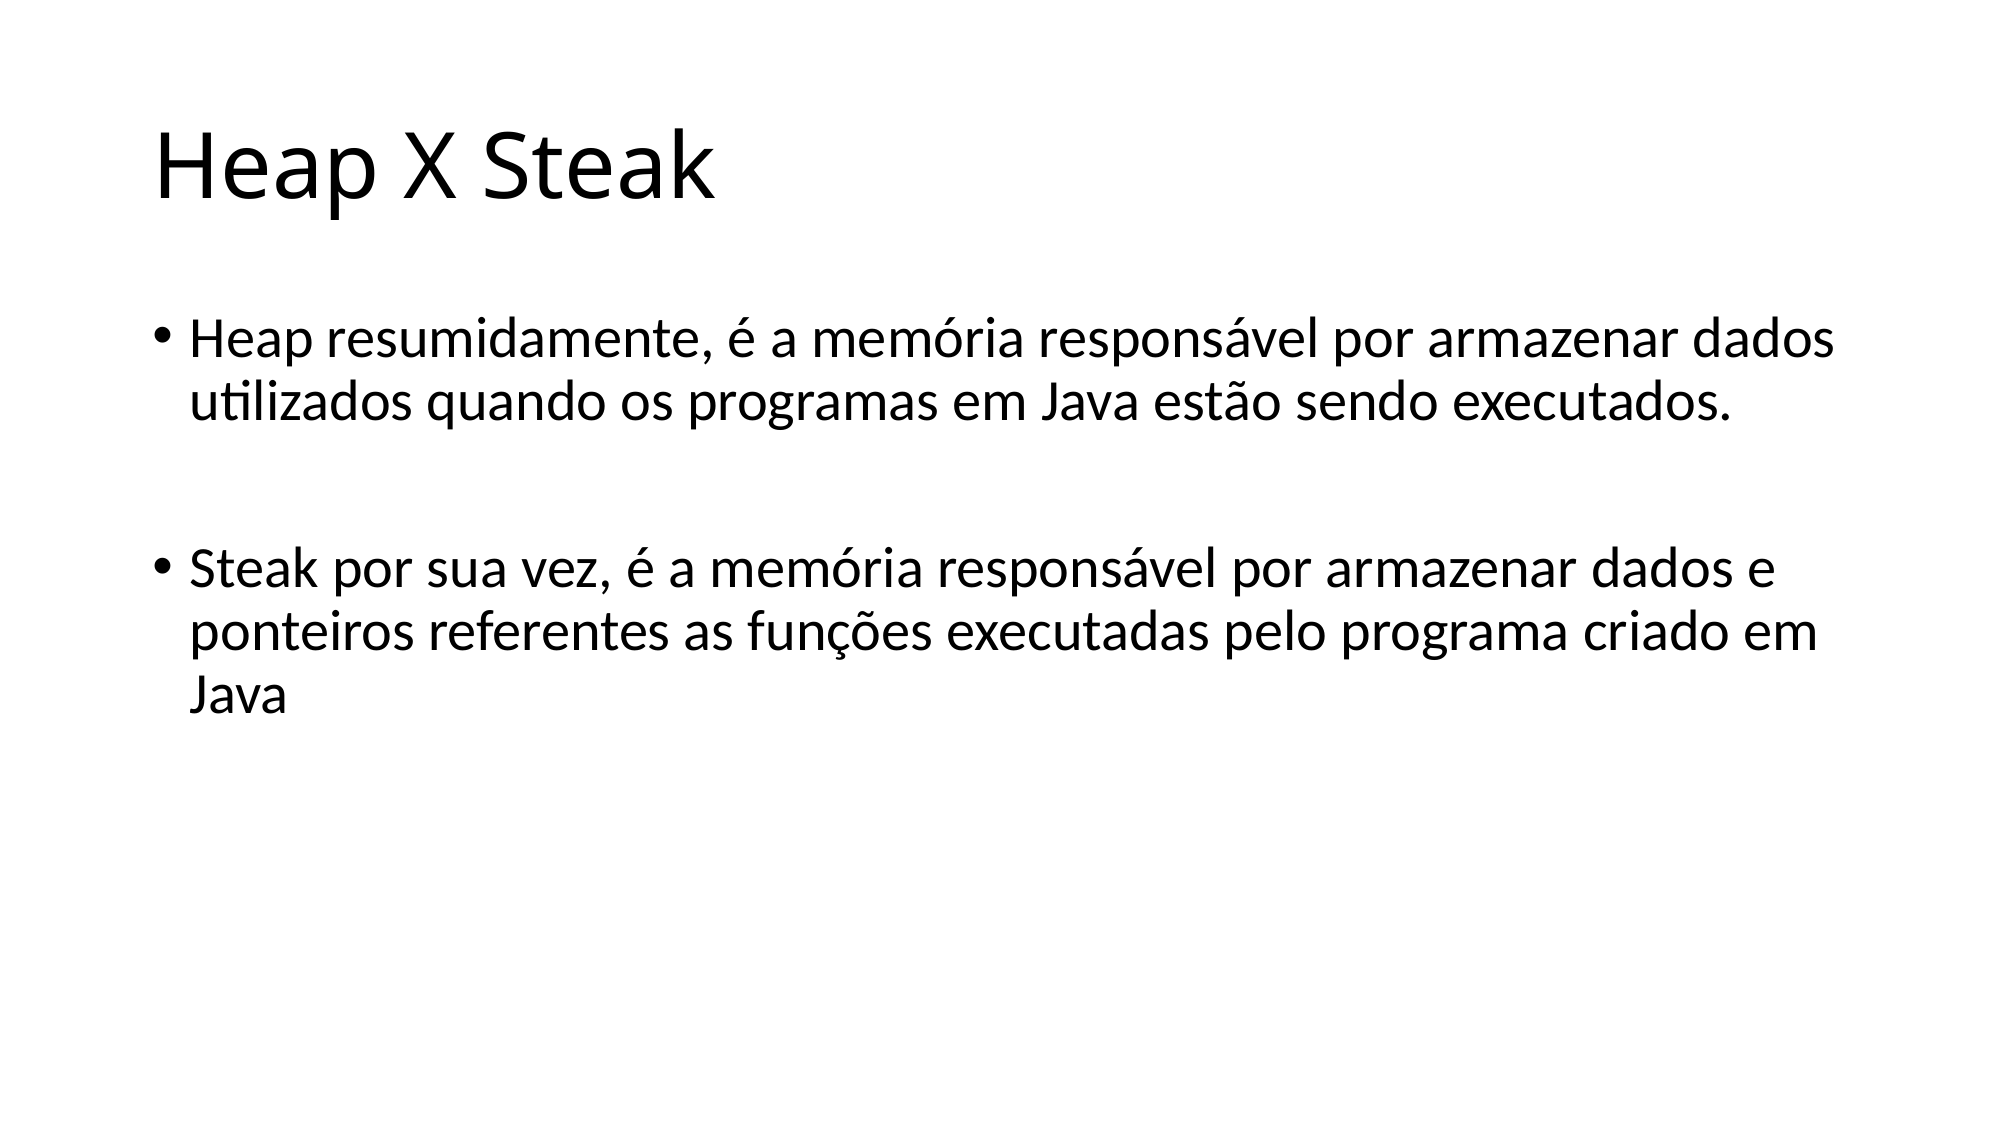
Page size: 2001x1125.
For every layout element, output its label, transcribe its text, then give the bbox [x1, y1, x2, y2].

title Heap X Steak [137, 59, 1863, 278]
list Heap resumidamente, é a memória responsável por armazenar dados utilizados quando os programas em Java estão sendo executados. Steak por sua vez, é a memória responsável por armazenar dados e ponteiros referentes as funções executadas pelo programa criado em Java [137, 299, 1863, 1014]
